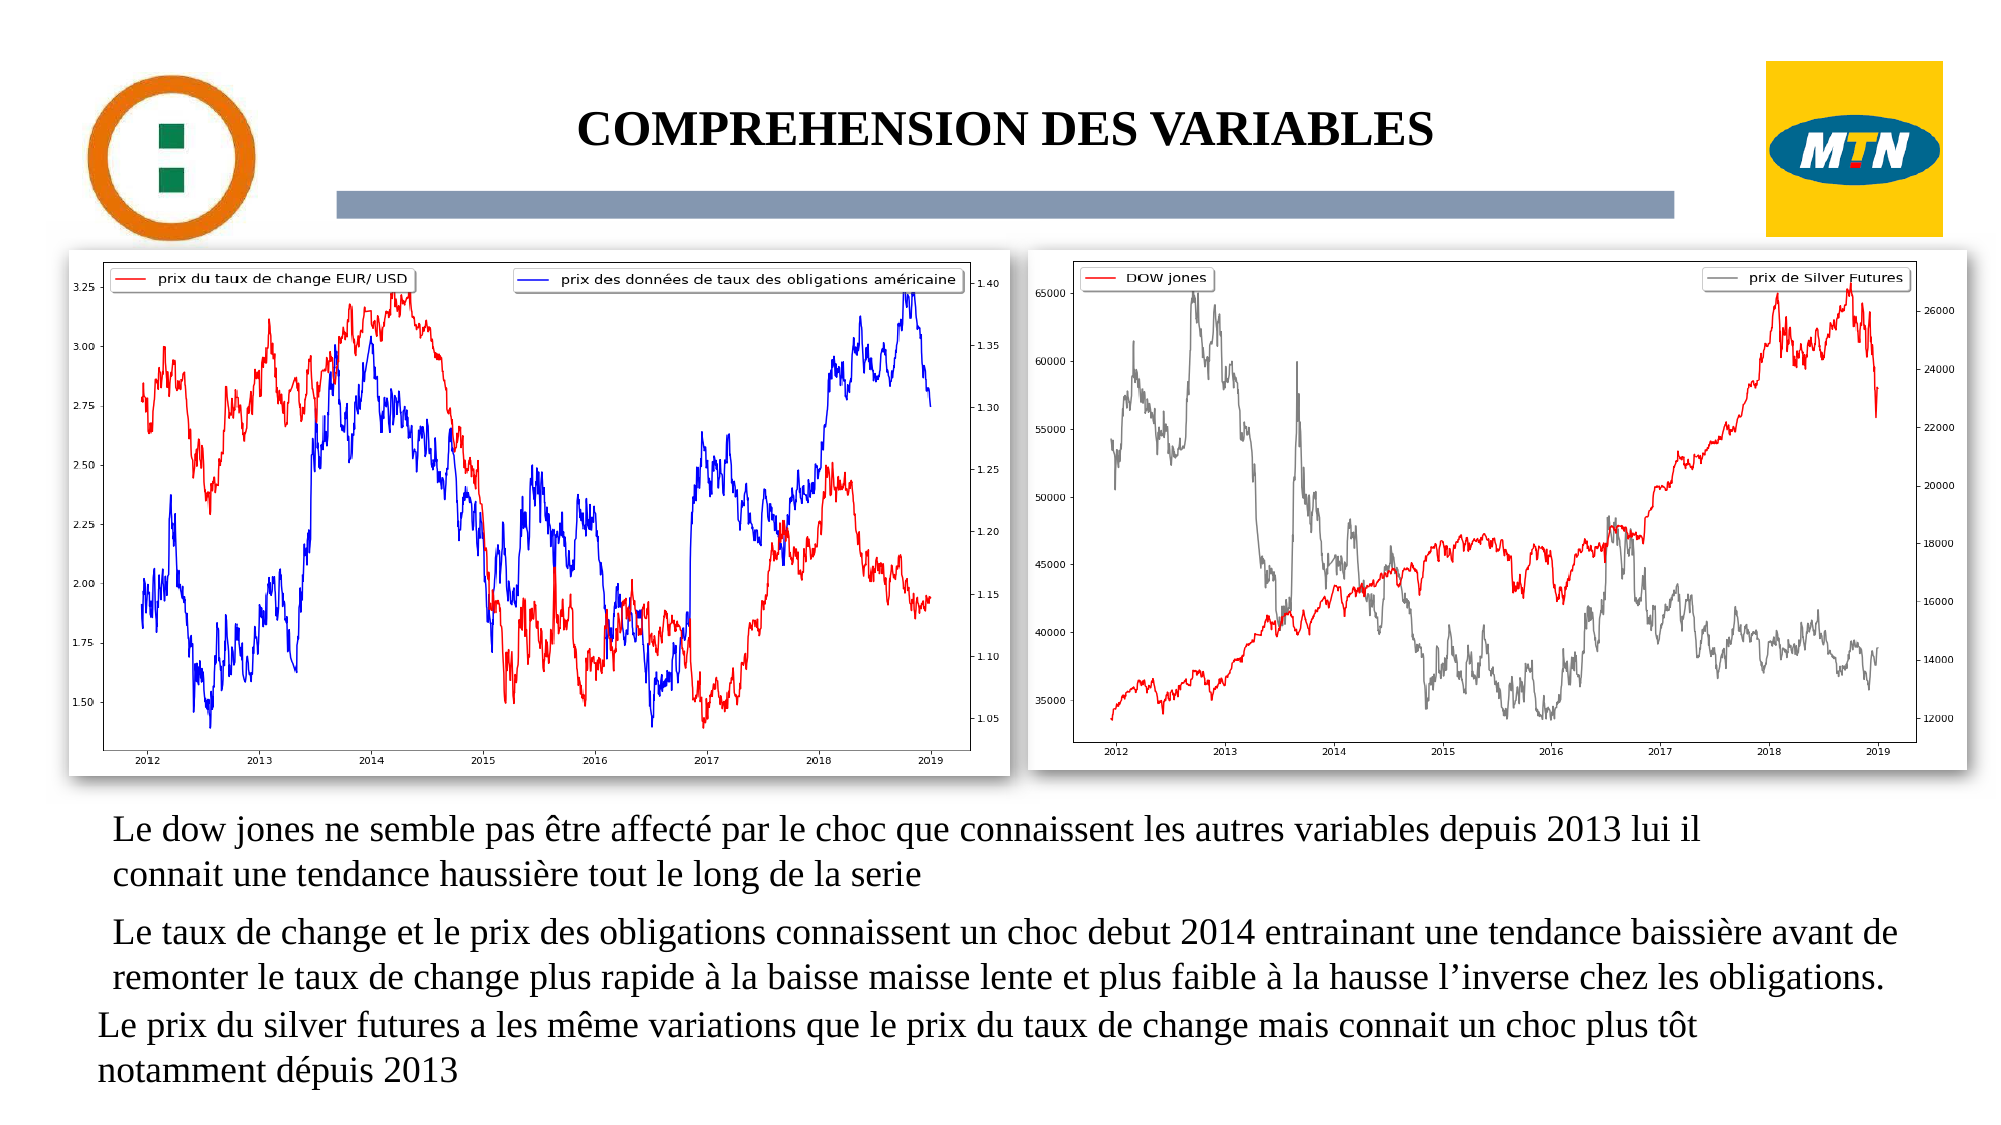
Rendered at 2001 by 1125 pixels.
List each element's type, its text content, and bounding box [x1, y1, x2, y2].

text_box Le taux de change et le prix des obligations connaissent un choc debut 2014 entrainant une tendance baissière avant de remonter le taux de change plus rapide à la baisse maisse lente et plus faible à la hausse l’inverse chez les obligations. [97, 899, 1943, 1005]
text_box Le dow jones ne semble pas être affecté par le choc que connaissent les autres variables depuis 2013 lui il connait une tendance haussière tout le long de la serie [97, 804, 1837, 899]
picture [36, 61, 2000, 807]
text_box [336, 190, 1675, 220]
text_box COMPREHENSION DES VARIABLES [324, 88, 1687, 163]
text_box Le prix du silver futures a les même variations que le prix du taux de change mais connait un choc plus tôt notamment dépuis 2013 [82, 992, 1822, 1098]
